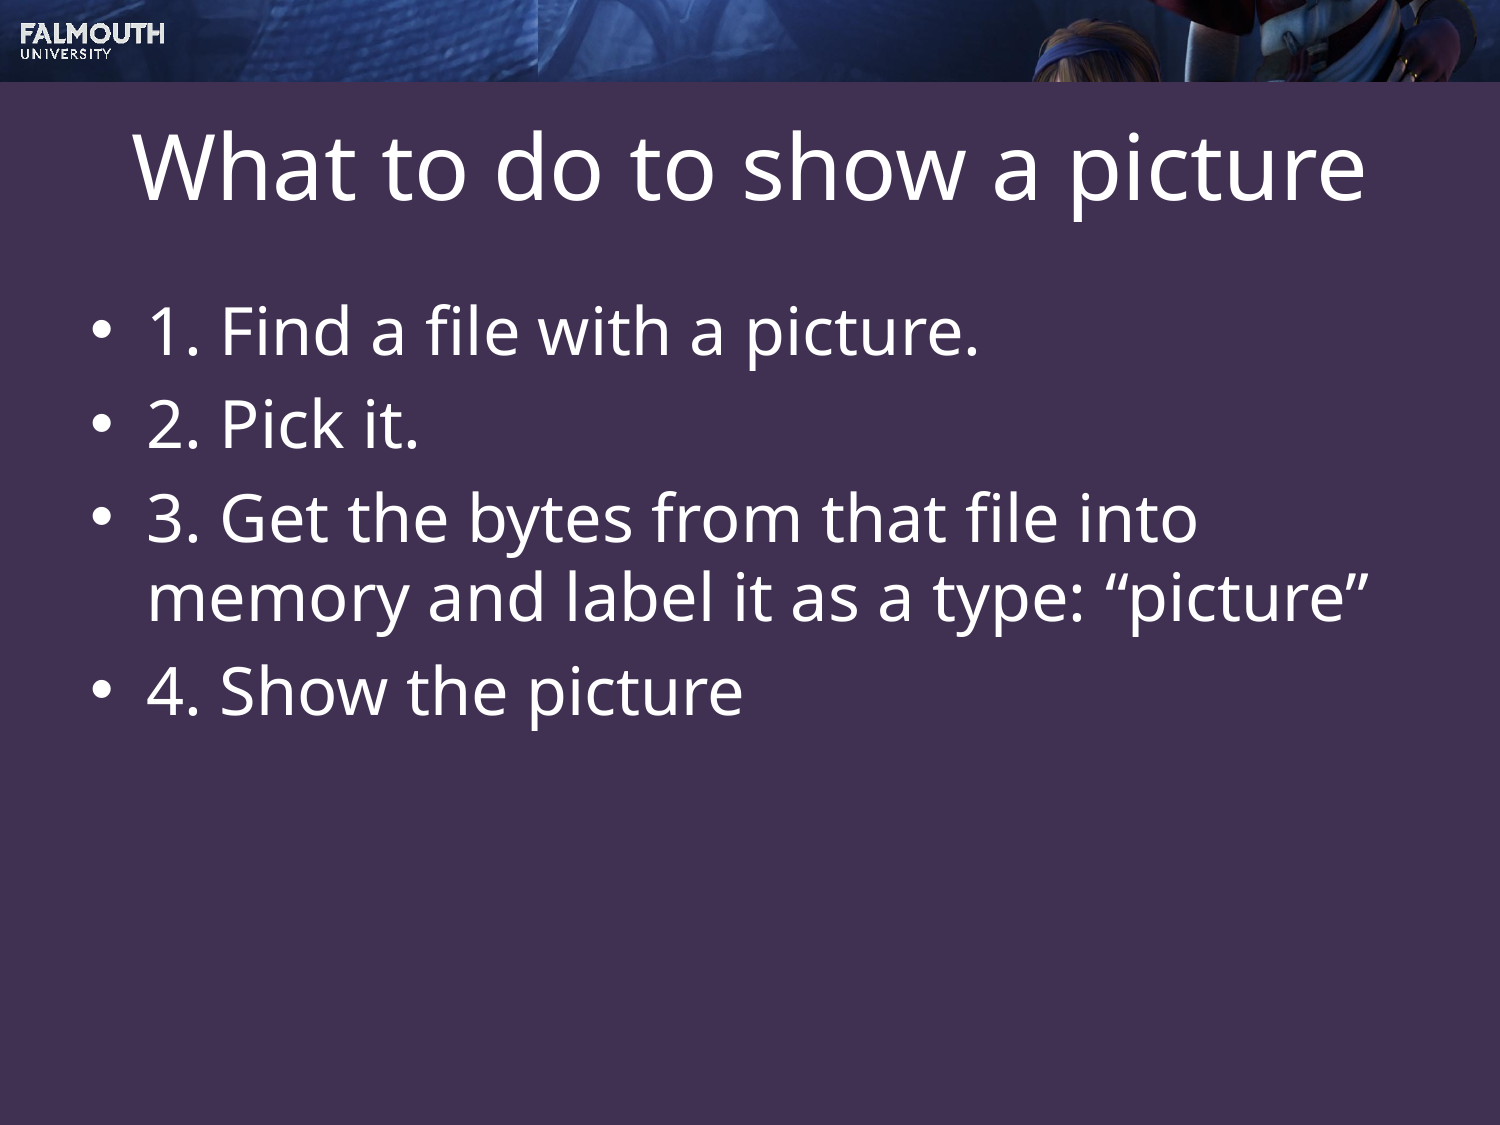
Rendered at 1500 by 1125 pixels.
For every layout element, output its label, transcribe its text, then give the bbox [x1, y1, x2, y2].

picture [0, 0, 1500, 82]
title What to do to show a picture [75, 70, 1425, 258]
list 1. Find a file with a picture. 2. Pick it. 3. Get the bytes from that file into memory and label it as a type: “picture” 4. Show the picture [75, 281, 1425, 1024]
